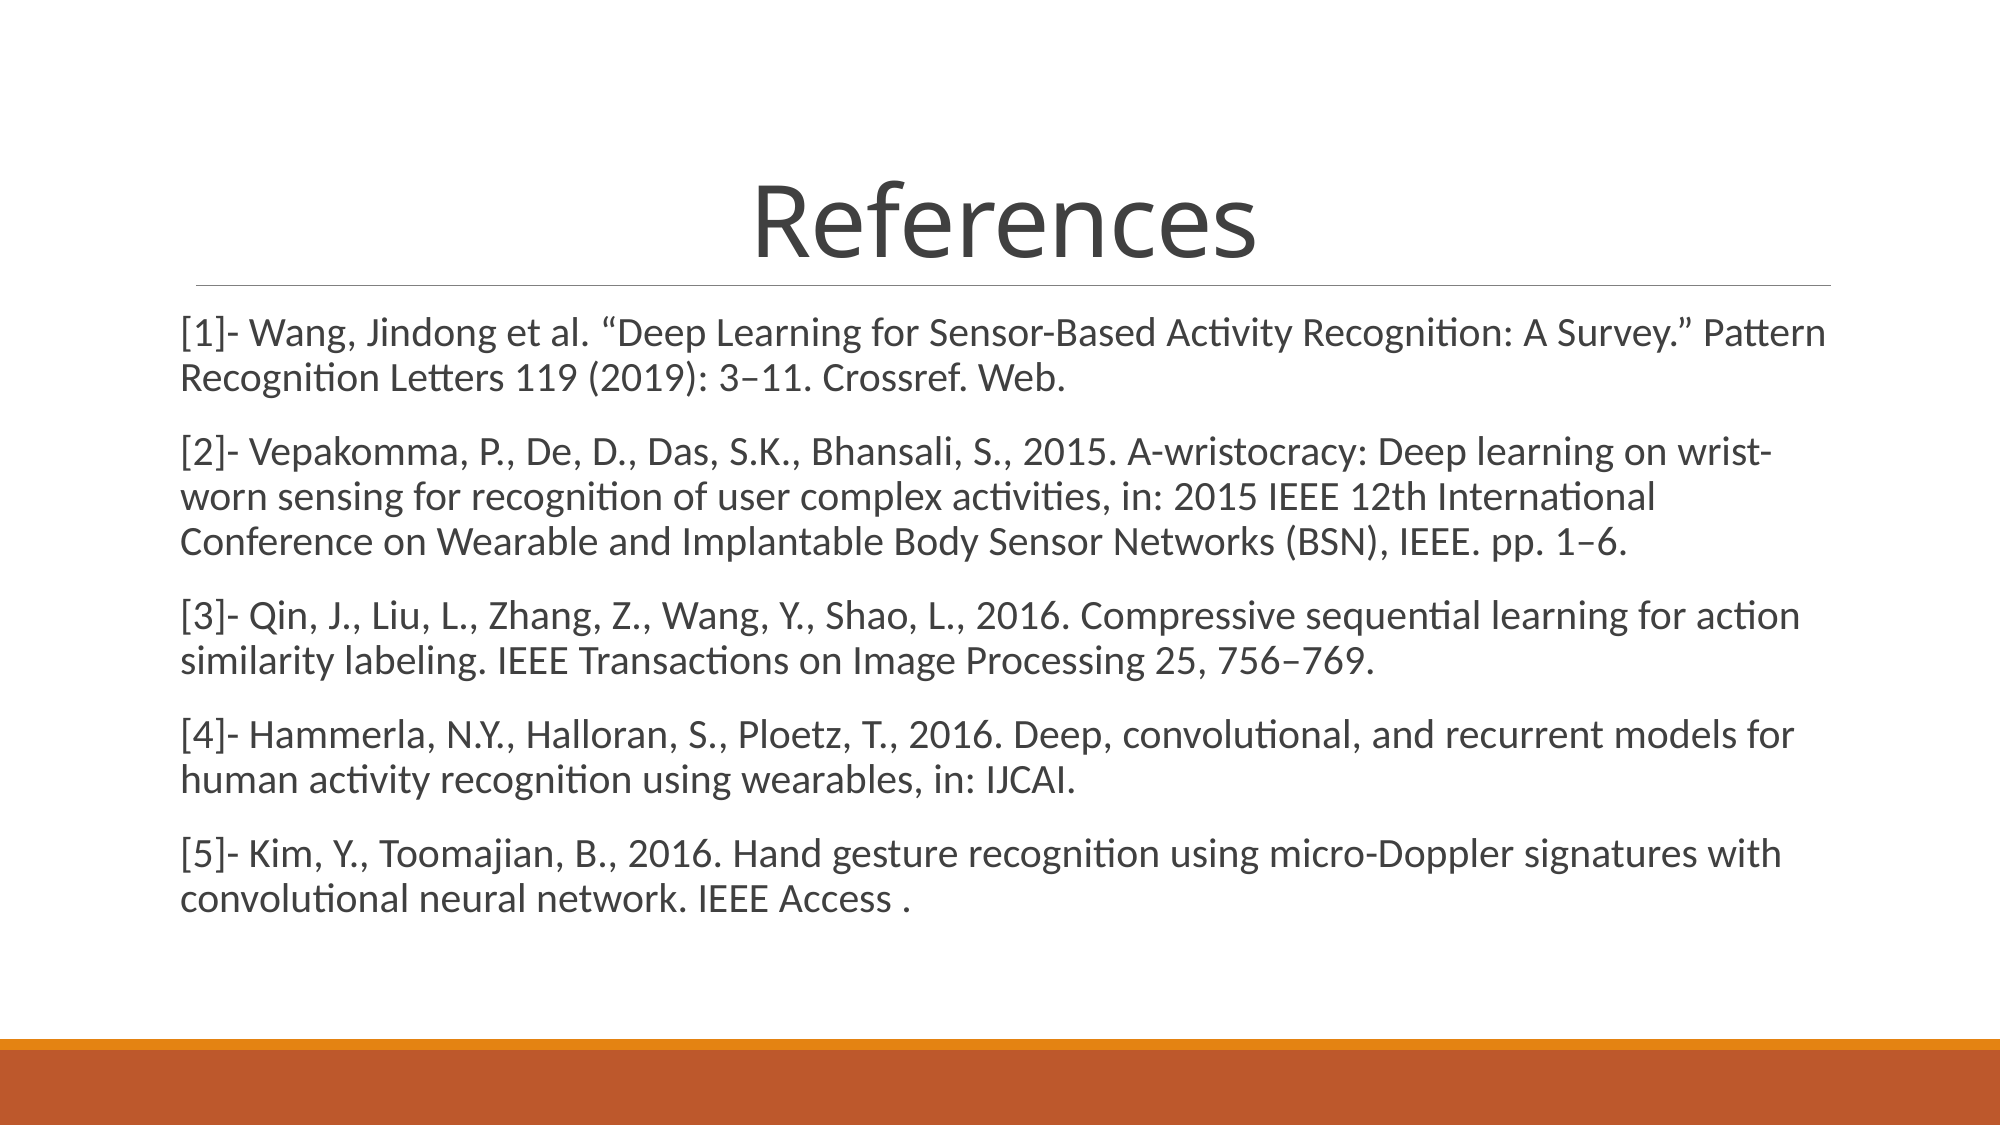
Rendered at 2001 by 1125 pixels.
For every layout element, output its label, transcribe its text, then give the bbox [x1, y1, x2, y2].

title References [180, 47, 1830, 285]
list [1]- Wang, Jindong et al. “Deep Learning for Sensor-Based Activity Recognition: A Survey.” Pattern Recognition Letters 119 (2019): 3–11. Crossref. Web. [2]- Vepakomma, P., De, D., Das, S.K., Bhansali, S., 2015. A-wristocracy: Deep learning on wrist-worn sensing for recognition of user complex activities, in: 2015 IEEE 12th International Conference on Wearable and Implantable Body Sensor Networks (BSN), IEEE. pp. 1–6. [3]- Qin, J., Liu, L., Zhang, Z., Wang, Y., Shao, L., 2016. Compressive sequential learning for action similarity labeling. IEEE Transactions on Image Processing 25, 756–769. [4]- Hammerla, N.Y., Halloran, S., Ploetz, T., 2016. Deep, convolutional, and recurrent models for human activity recognition using wearables, in: IJCAI. [5]- Kim, Y., Toomajian, B., 2016. Hand gesture recognition using micro-Doppler signatures with convolutional neural network. IEEE Access . [180, 302, 1830, 963]
